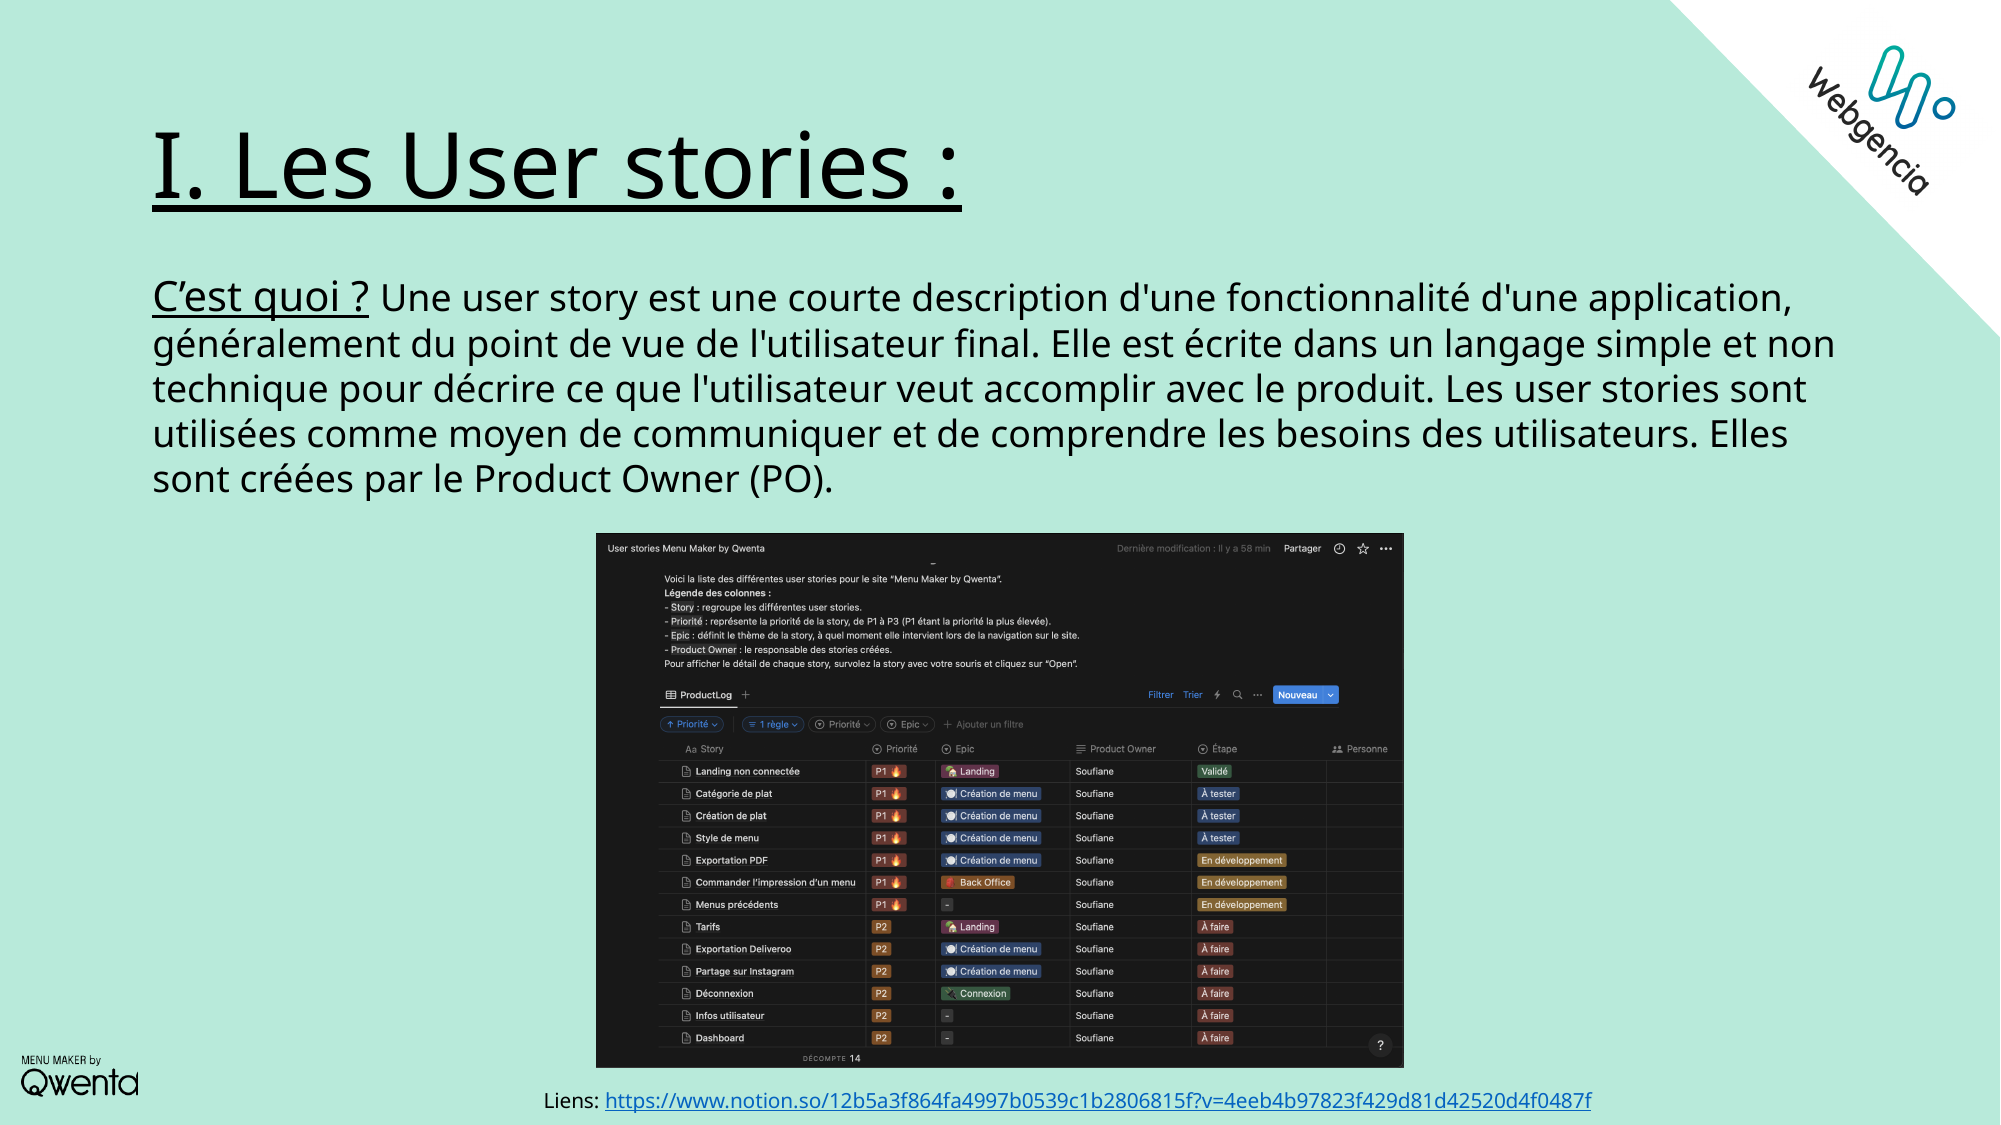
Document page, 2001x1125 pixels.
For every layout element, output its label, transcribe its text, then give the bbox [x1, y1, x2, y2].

title I. Les User stories : [137, 59, 1863, 262]
text_box Liens: https://www.notion.so/12b5a3f864fa4997b0539c1b2806815f?v=4eeb4b97823f429d81d42520d4f0487f [463, 1079, 1672, 1125]
picture [1786, 4, 1995, 214]
list C’est quoi ? Une user story est une courte description d'une fonctionnalité d'une application, généralement du point de vue de l'utilisateur final. Elle est écrite dans un langage simple et non technique pour décrire ce que l'utilisateur veut accomplir avec le produit. Les user stories sont utilisées comme moyen de communiquer et de comprendre les besoins des utilisateurs. Elles sont créées par le Product Owner (PO). [137, 262, 1863, 922]
picture [20, 1055, 138, 1097]
picture [596, 533, 1404, 1068]
text_box [1669, 0, 2000, 338]
